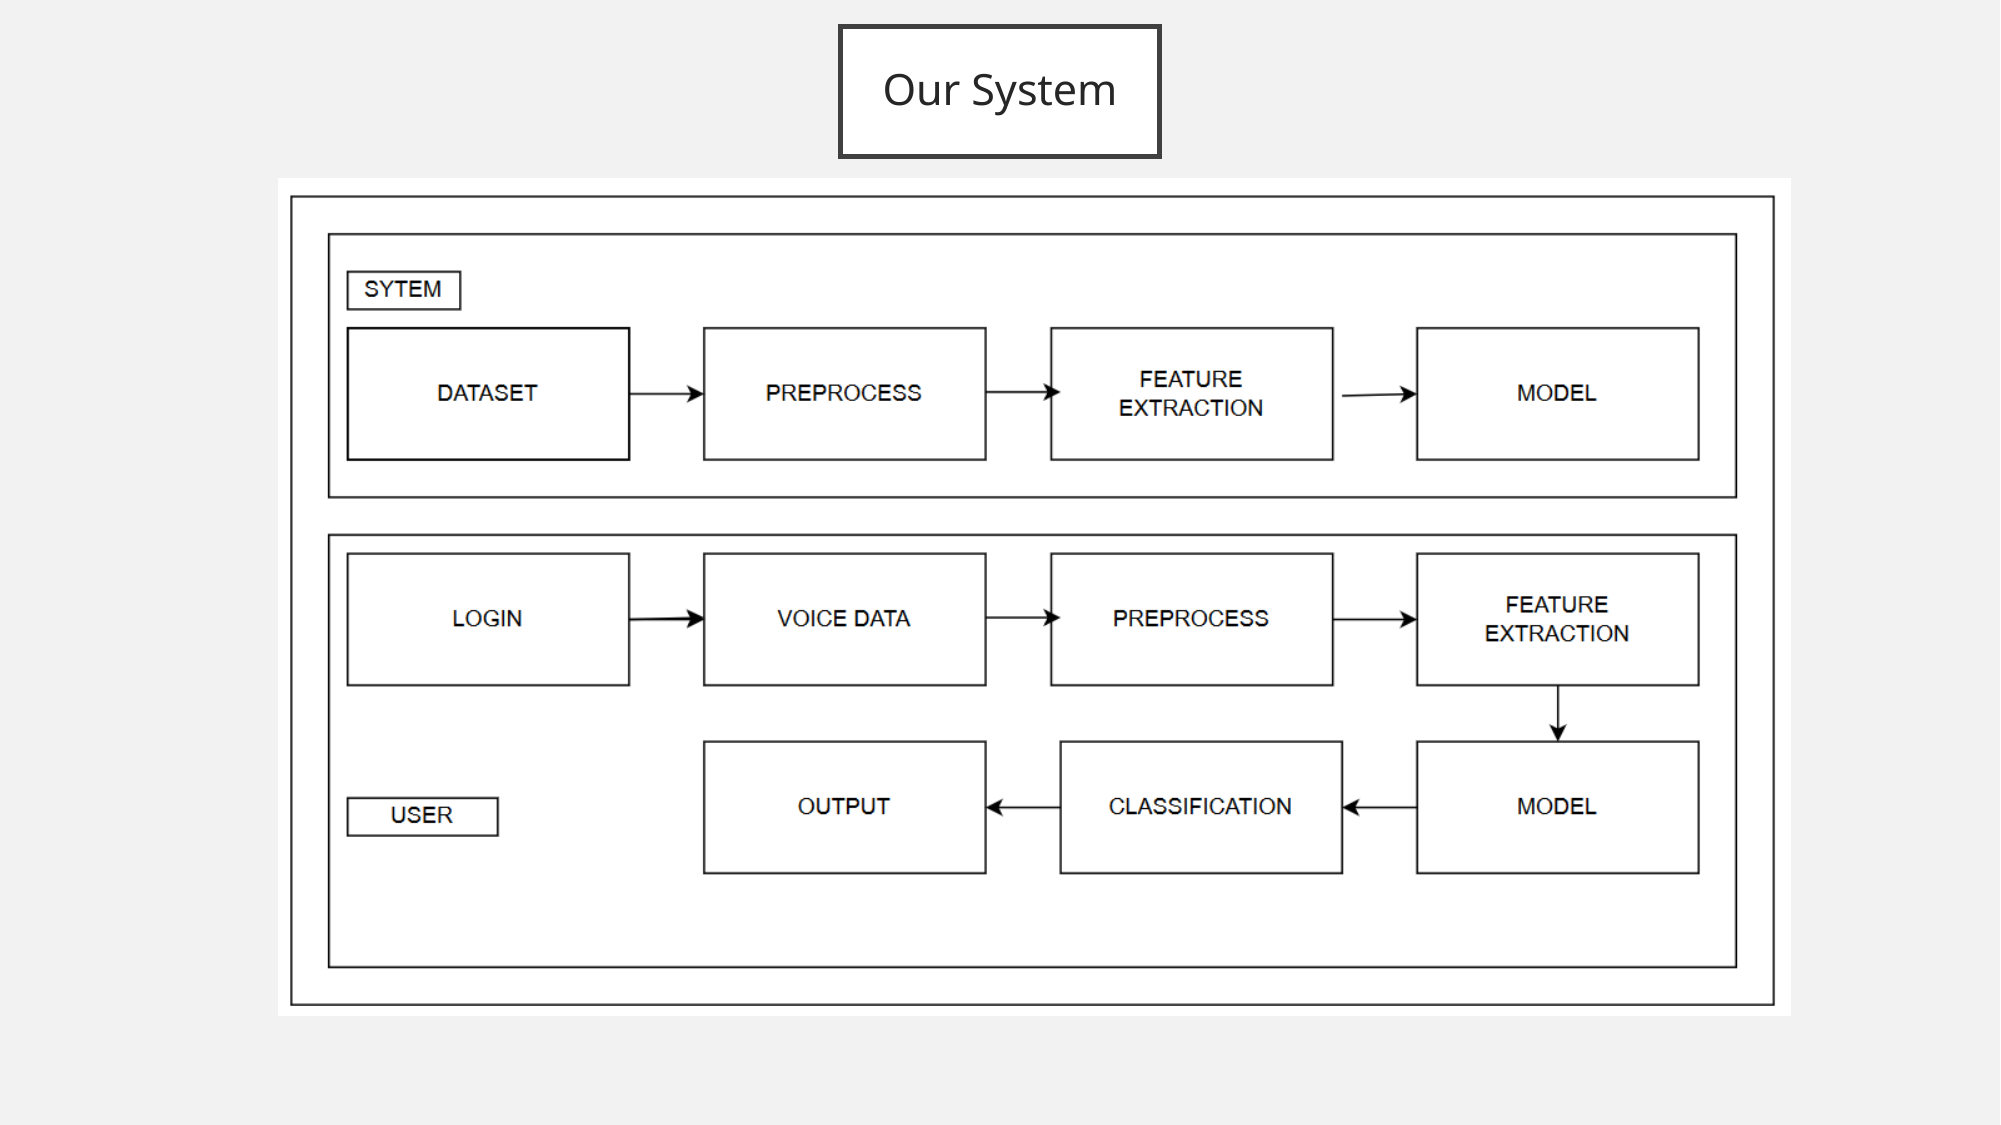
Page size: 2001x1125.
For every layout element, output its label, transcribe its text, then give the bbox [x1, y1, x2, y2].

title Our System [838, 24, 1162, 159]
picture [277, 178, 1791, 1016]
